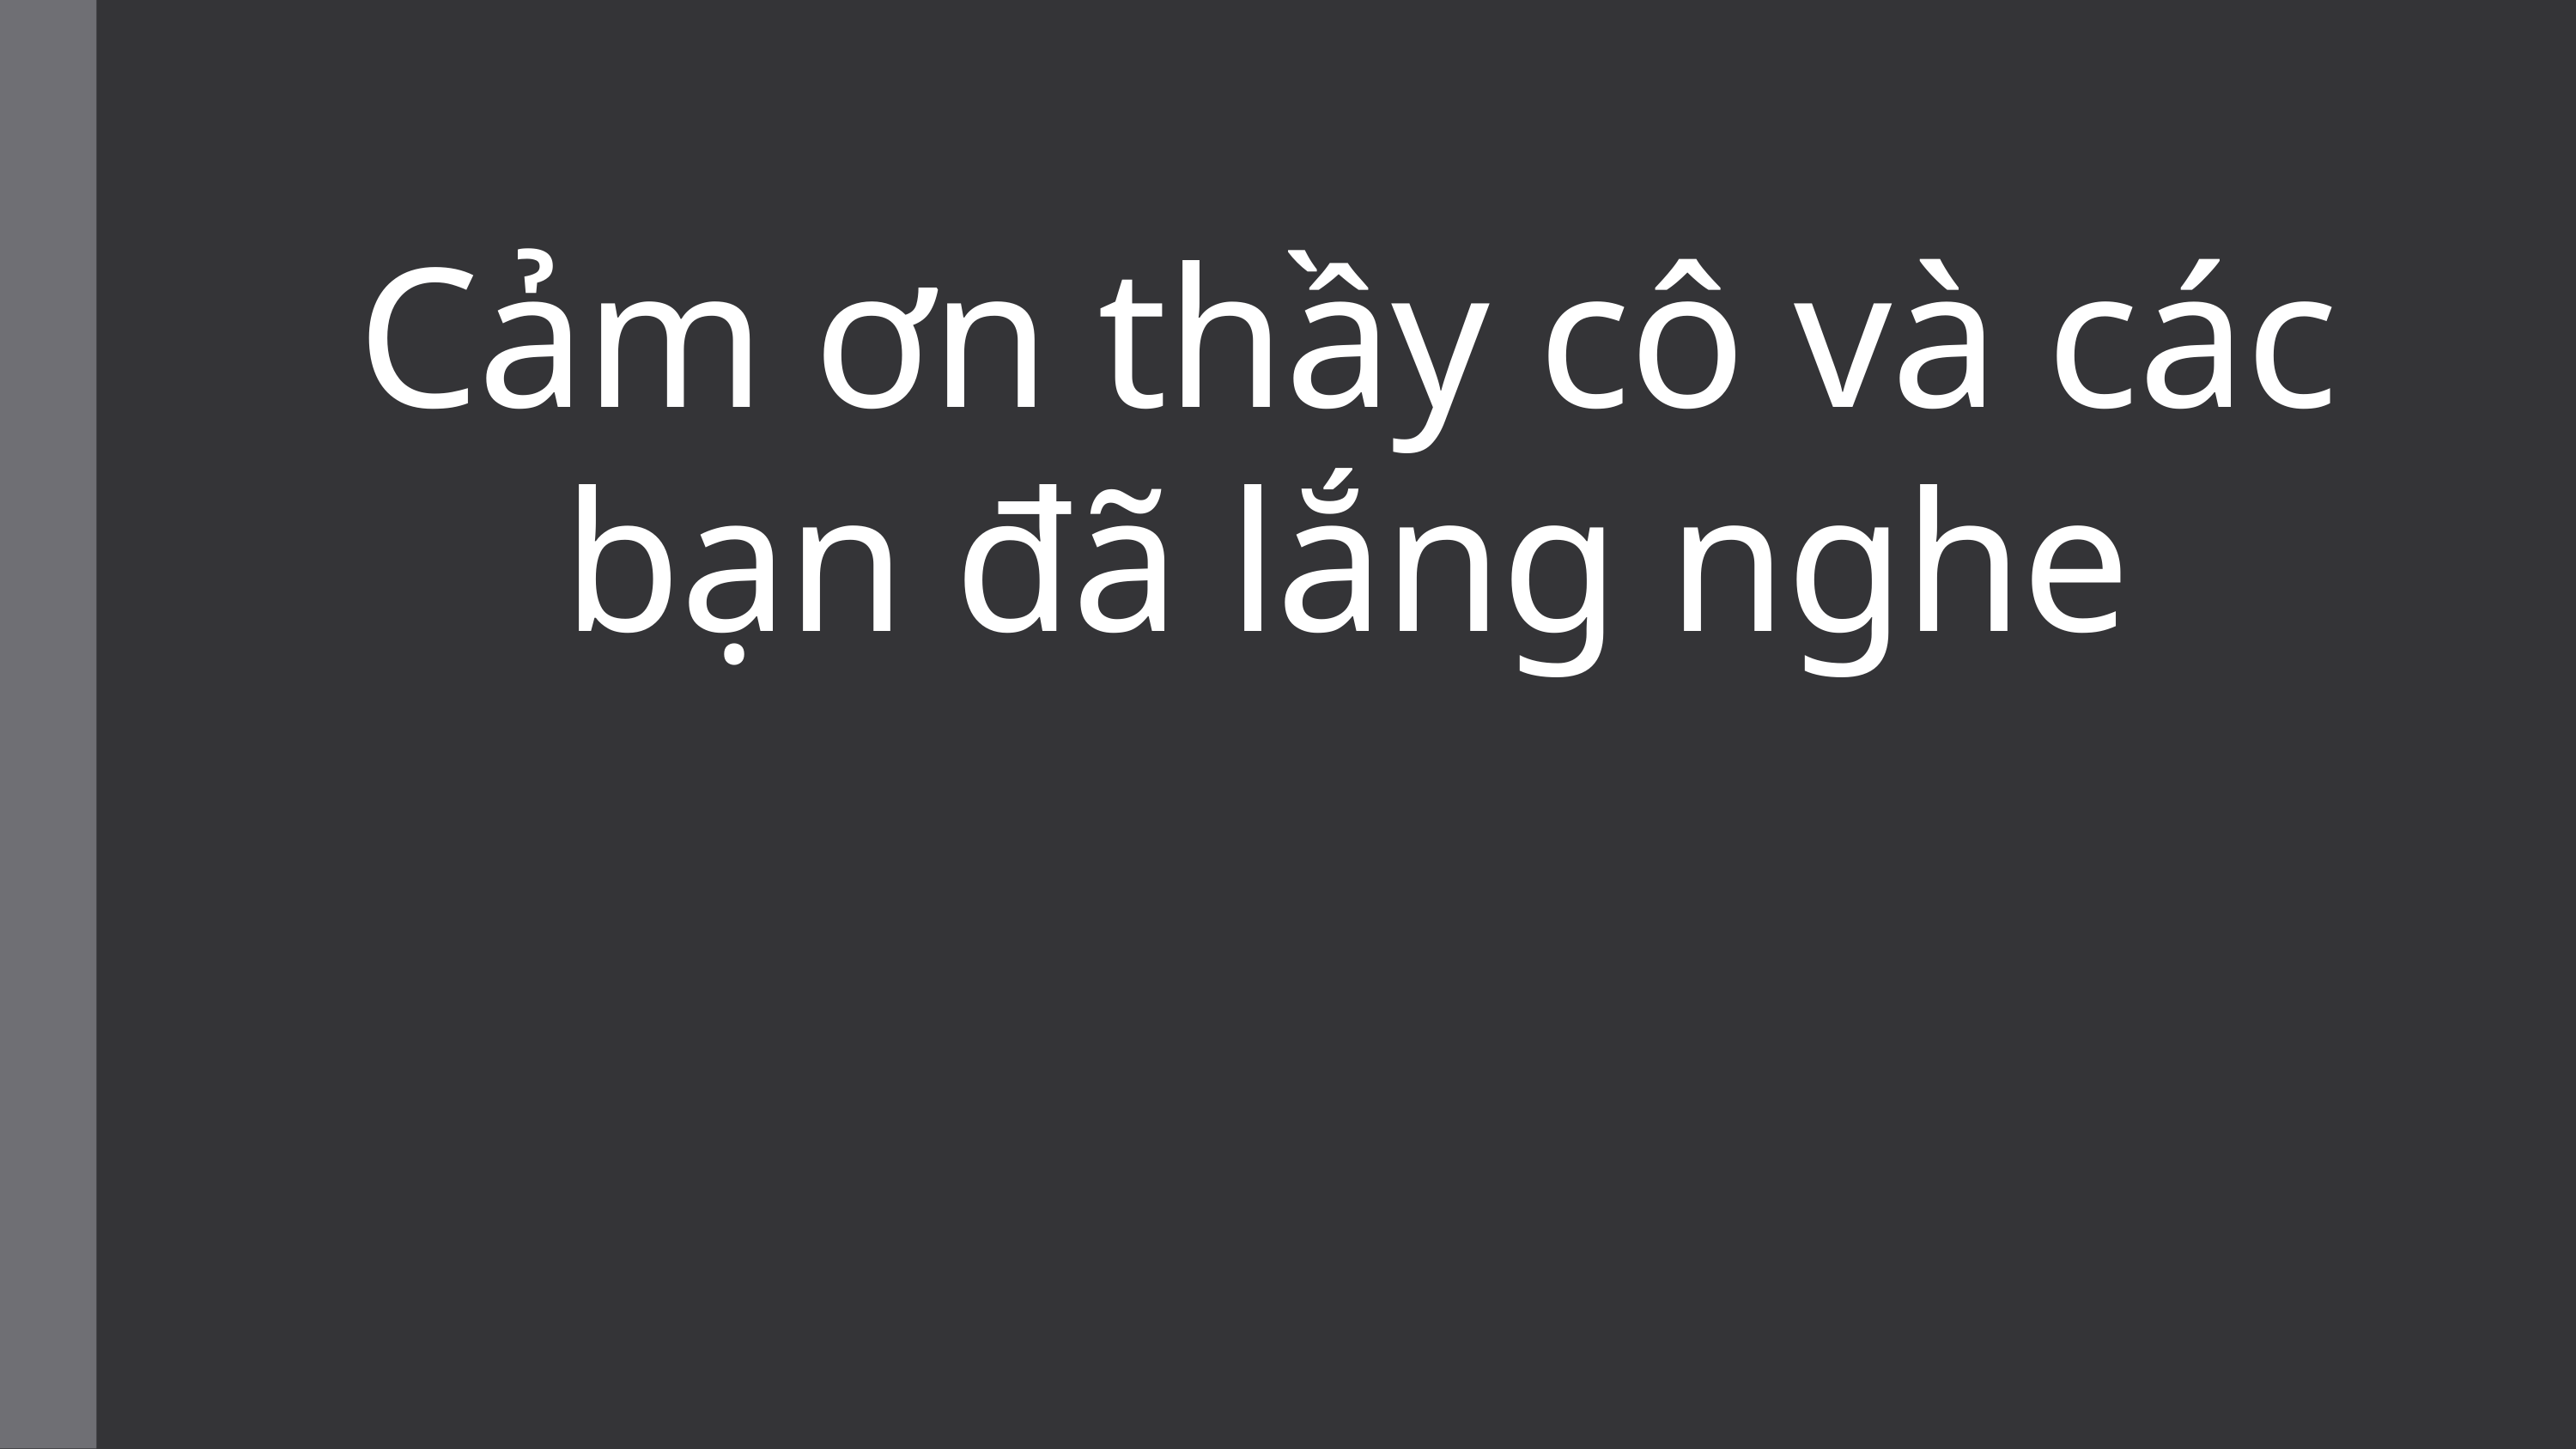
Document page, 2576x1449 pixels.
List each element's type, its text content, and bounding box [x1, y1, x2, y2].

title Cảm ơn thầy cô và các bạn đã lắng nghe [278, 114, 2415, 682]
